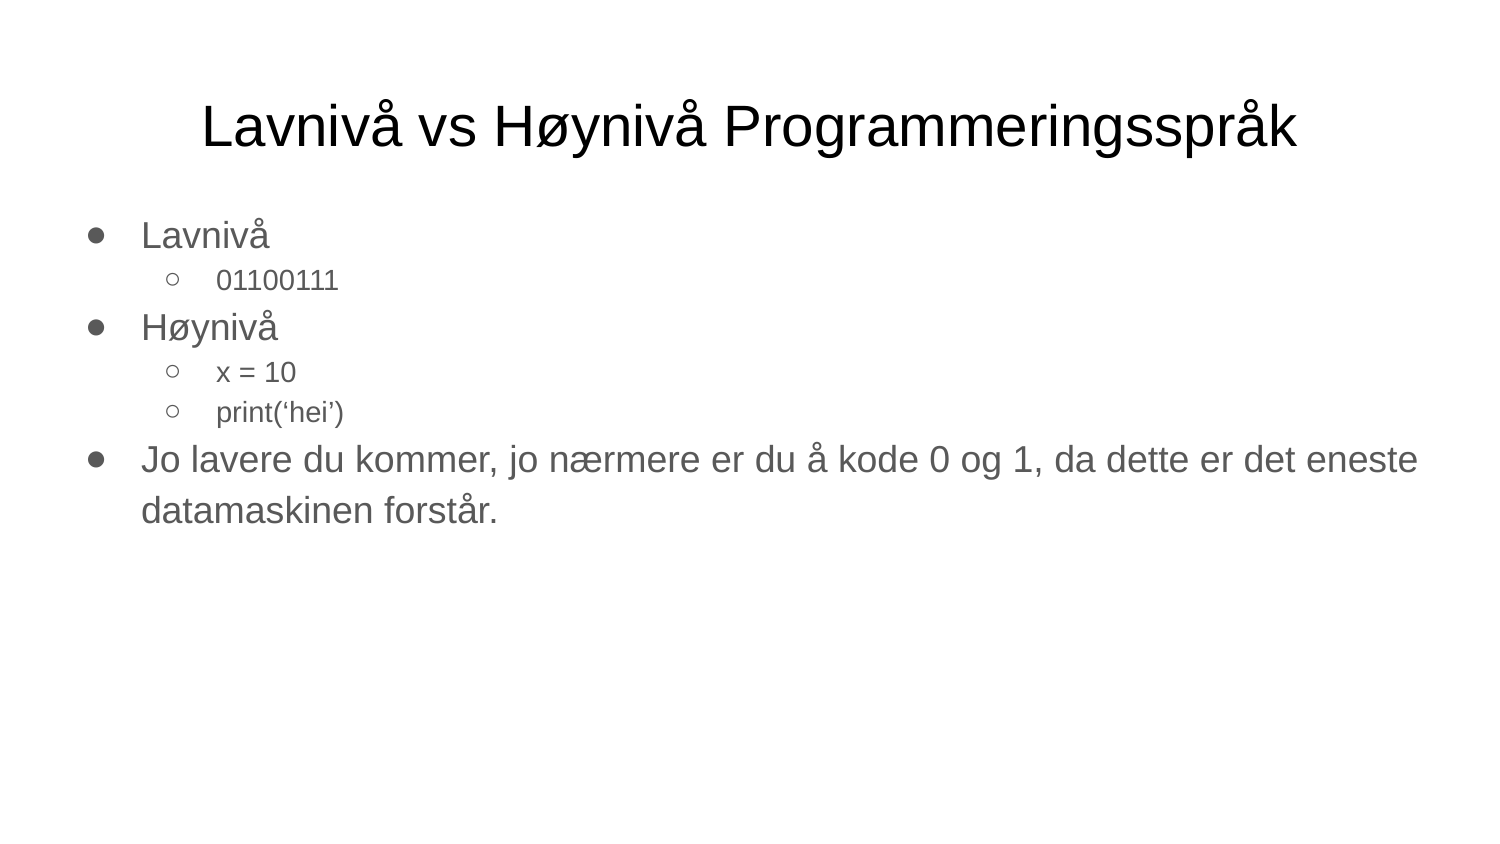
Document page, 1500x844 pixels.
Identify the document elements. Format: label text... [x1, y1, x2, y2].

list Lavnivå 01100111 Høynivå x = 10 print(‘hei’) Jo lavere du kommer, jo nærmere er du å kode 0 og 1, da dette er det eneste datamaskinen forstår. [51, 189, 1449, 750]
title Lavnivå vs Høynivå Programmeringsspråk [51, 72, 1449, 167]
